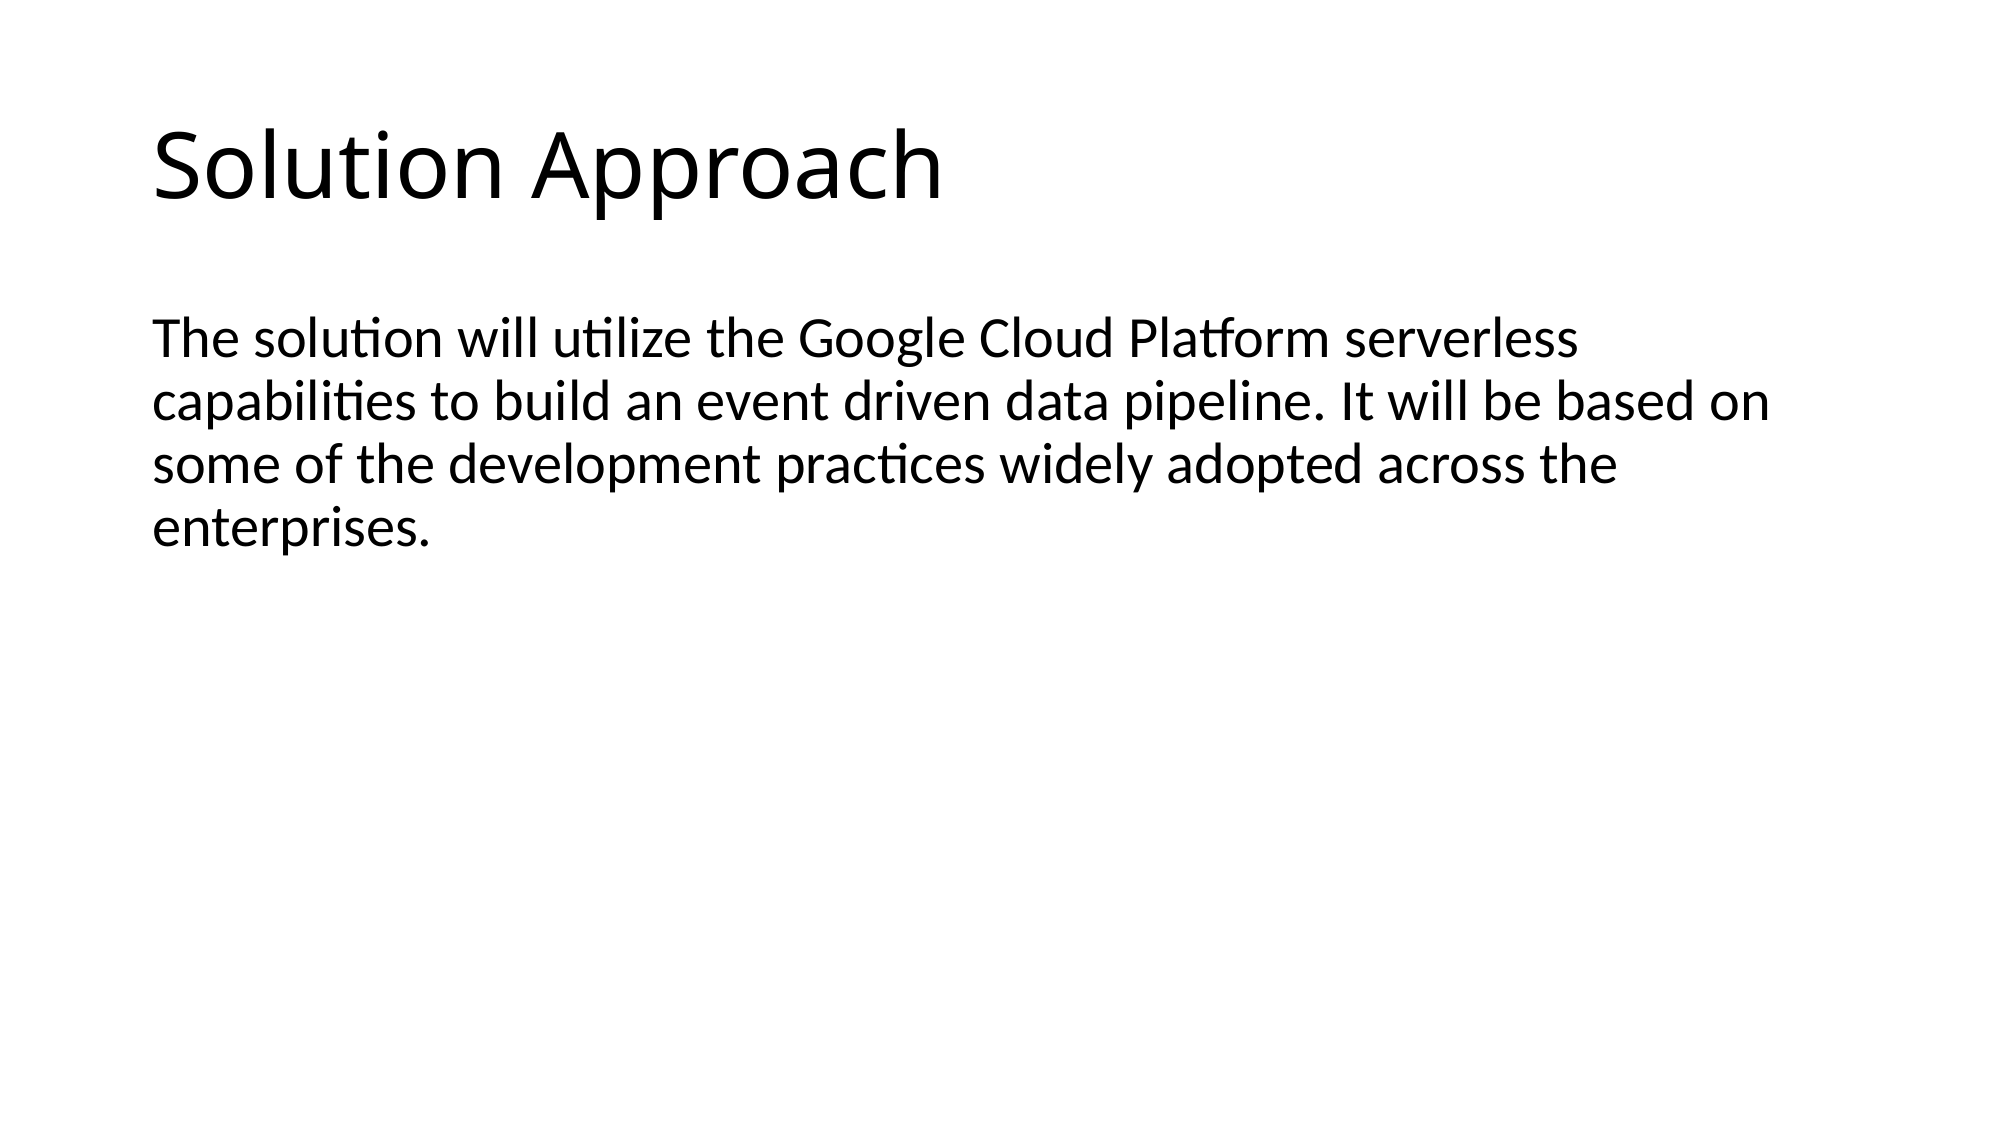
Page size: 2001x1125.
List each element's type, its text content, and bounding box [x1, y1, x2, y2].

list The solution will utilize the Google Cloud Platform serverless capabilities to build an event driven data pipeline. It will be based on some of the development practices widely adopted across the enterprises. [137, 299, 1863, 1014]
title Solution Approach [137, 59, 1863, 278]
